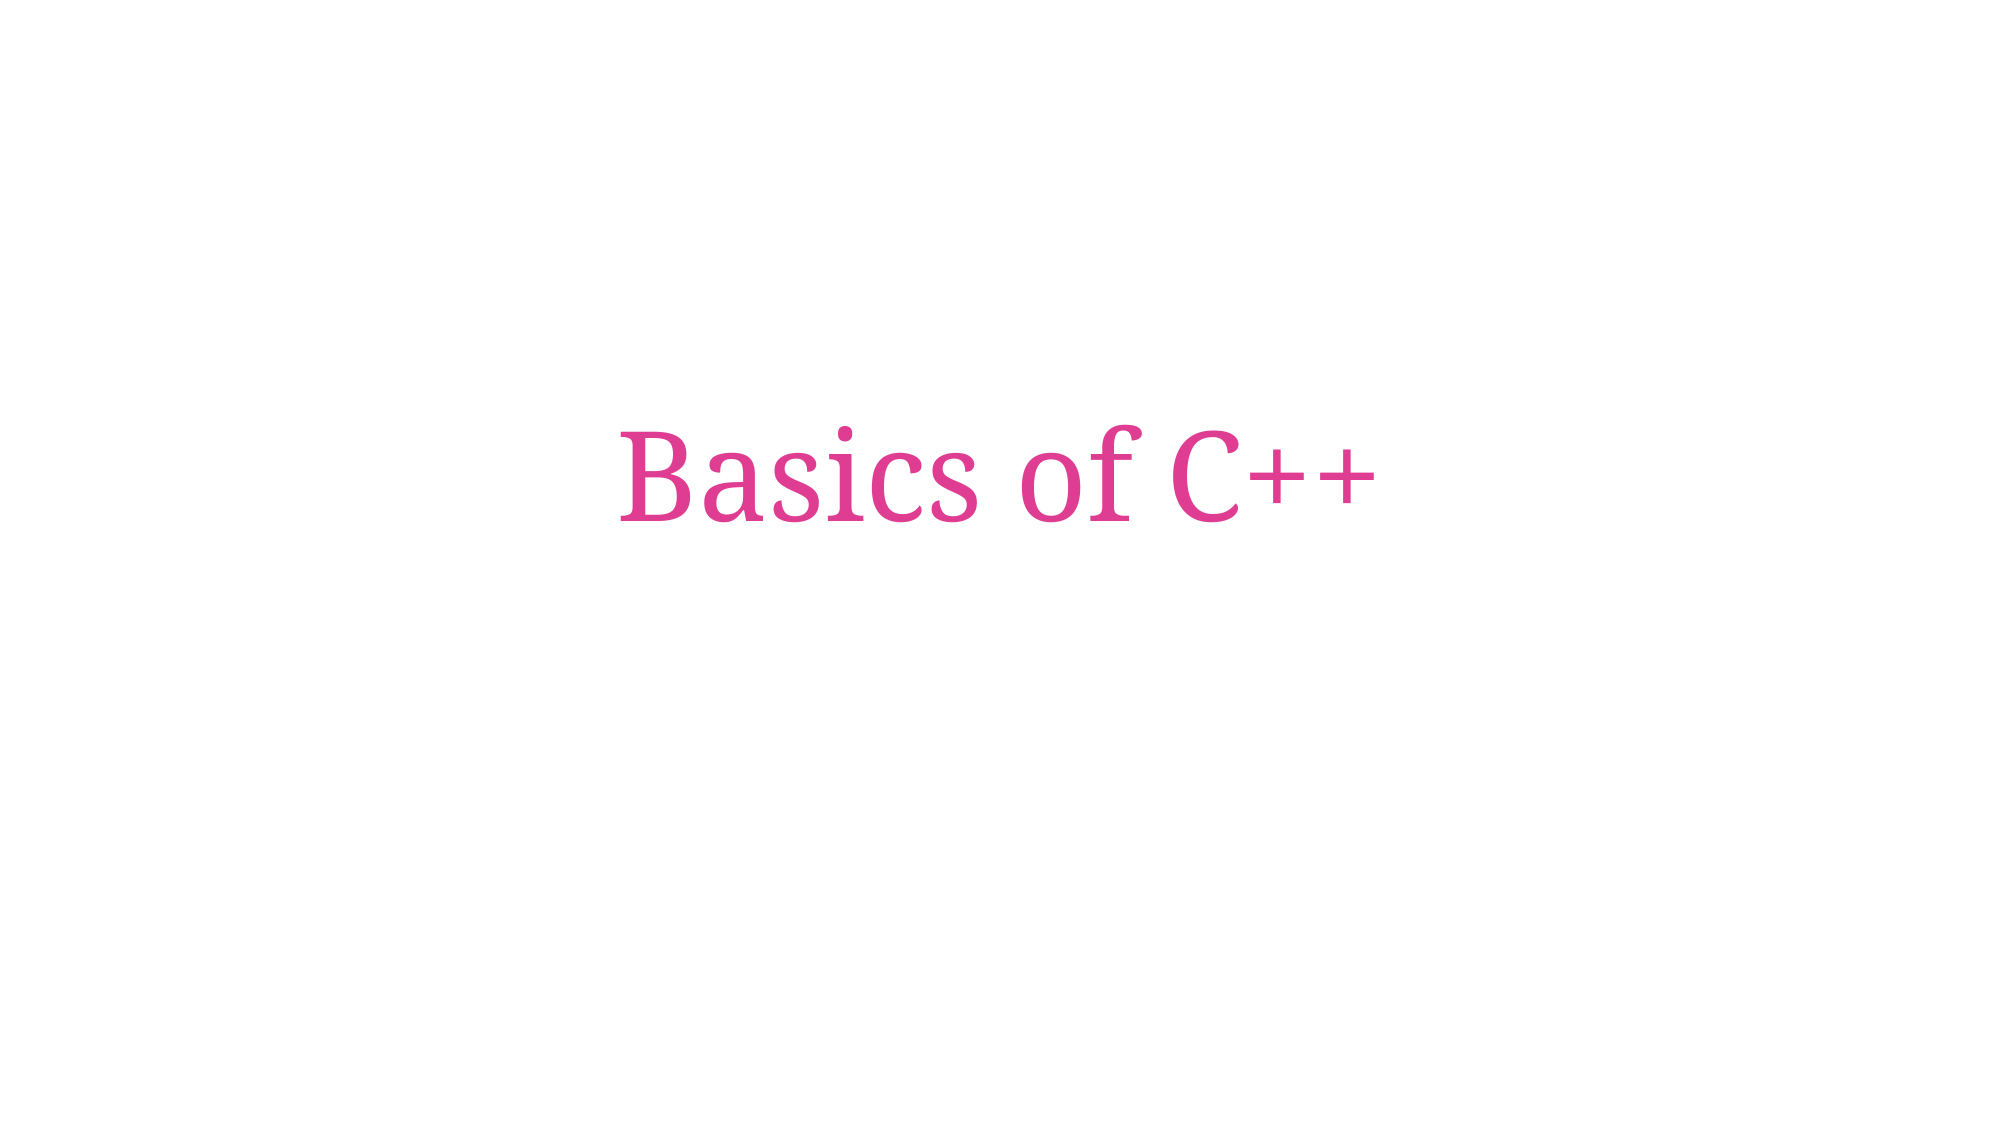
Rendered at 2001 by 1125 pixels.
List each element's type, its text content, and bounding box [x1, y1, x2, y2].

title Basics of C++ [249, 285, 1750, 678]
